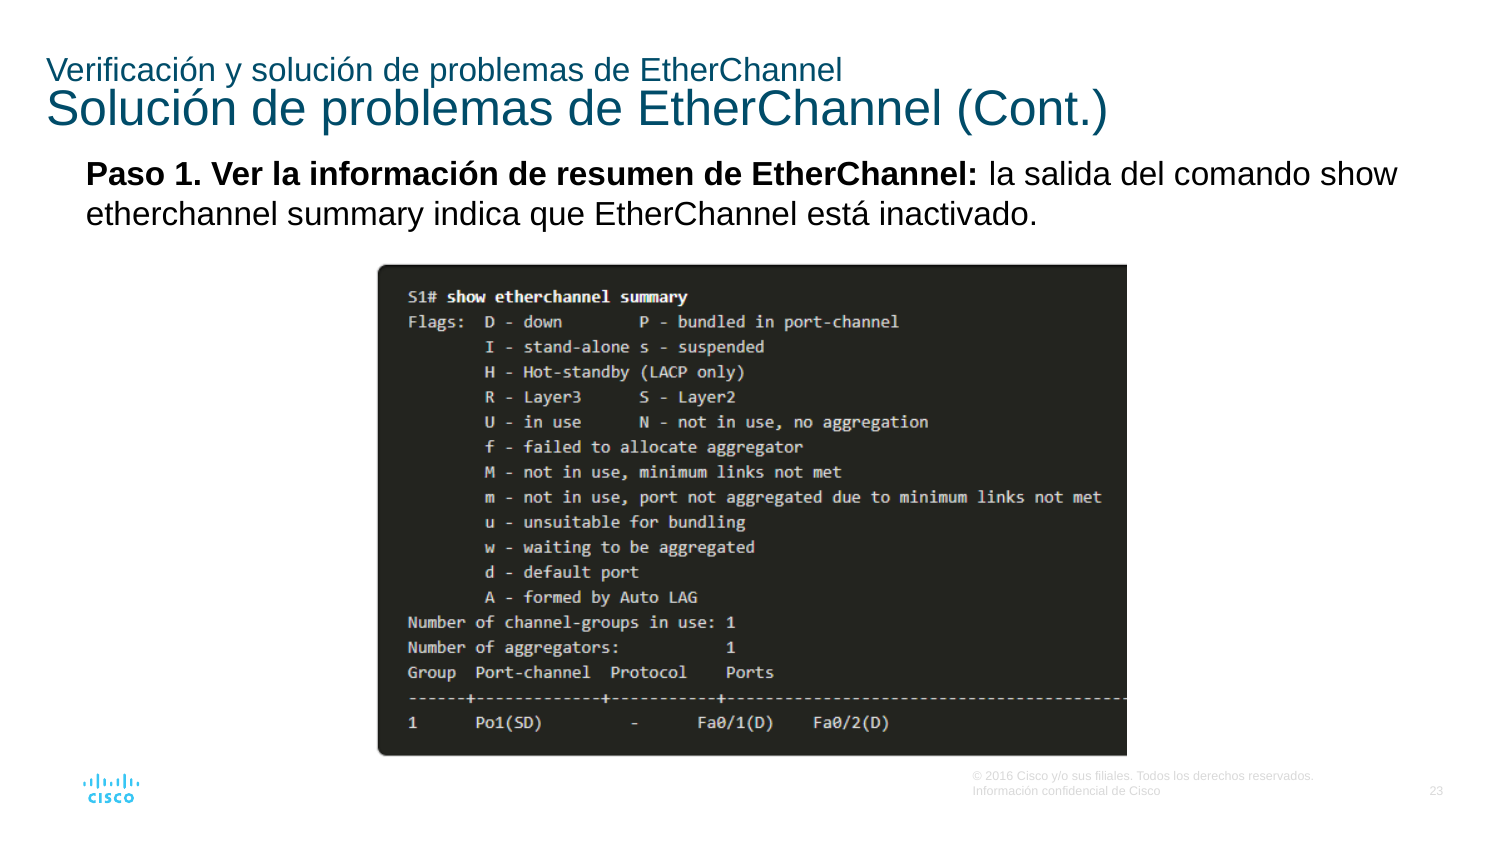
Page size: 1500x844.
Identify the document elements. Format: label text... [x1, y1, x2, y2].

list Paso 1. Ver la información de resumen de EtherChannel: la salida del comando show etherchannel summary indica que EtherChannel está inactivado. [70, 144, 1430, 236]
text_box Verificación y solución de problemas de EtherChannel Solución de problemas de EtherChannel (Cont.) [31, 35, 1401, 156]
picture [373, 259, 1127, 762]
